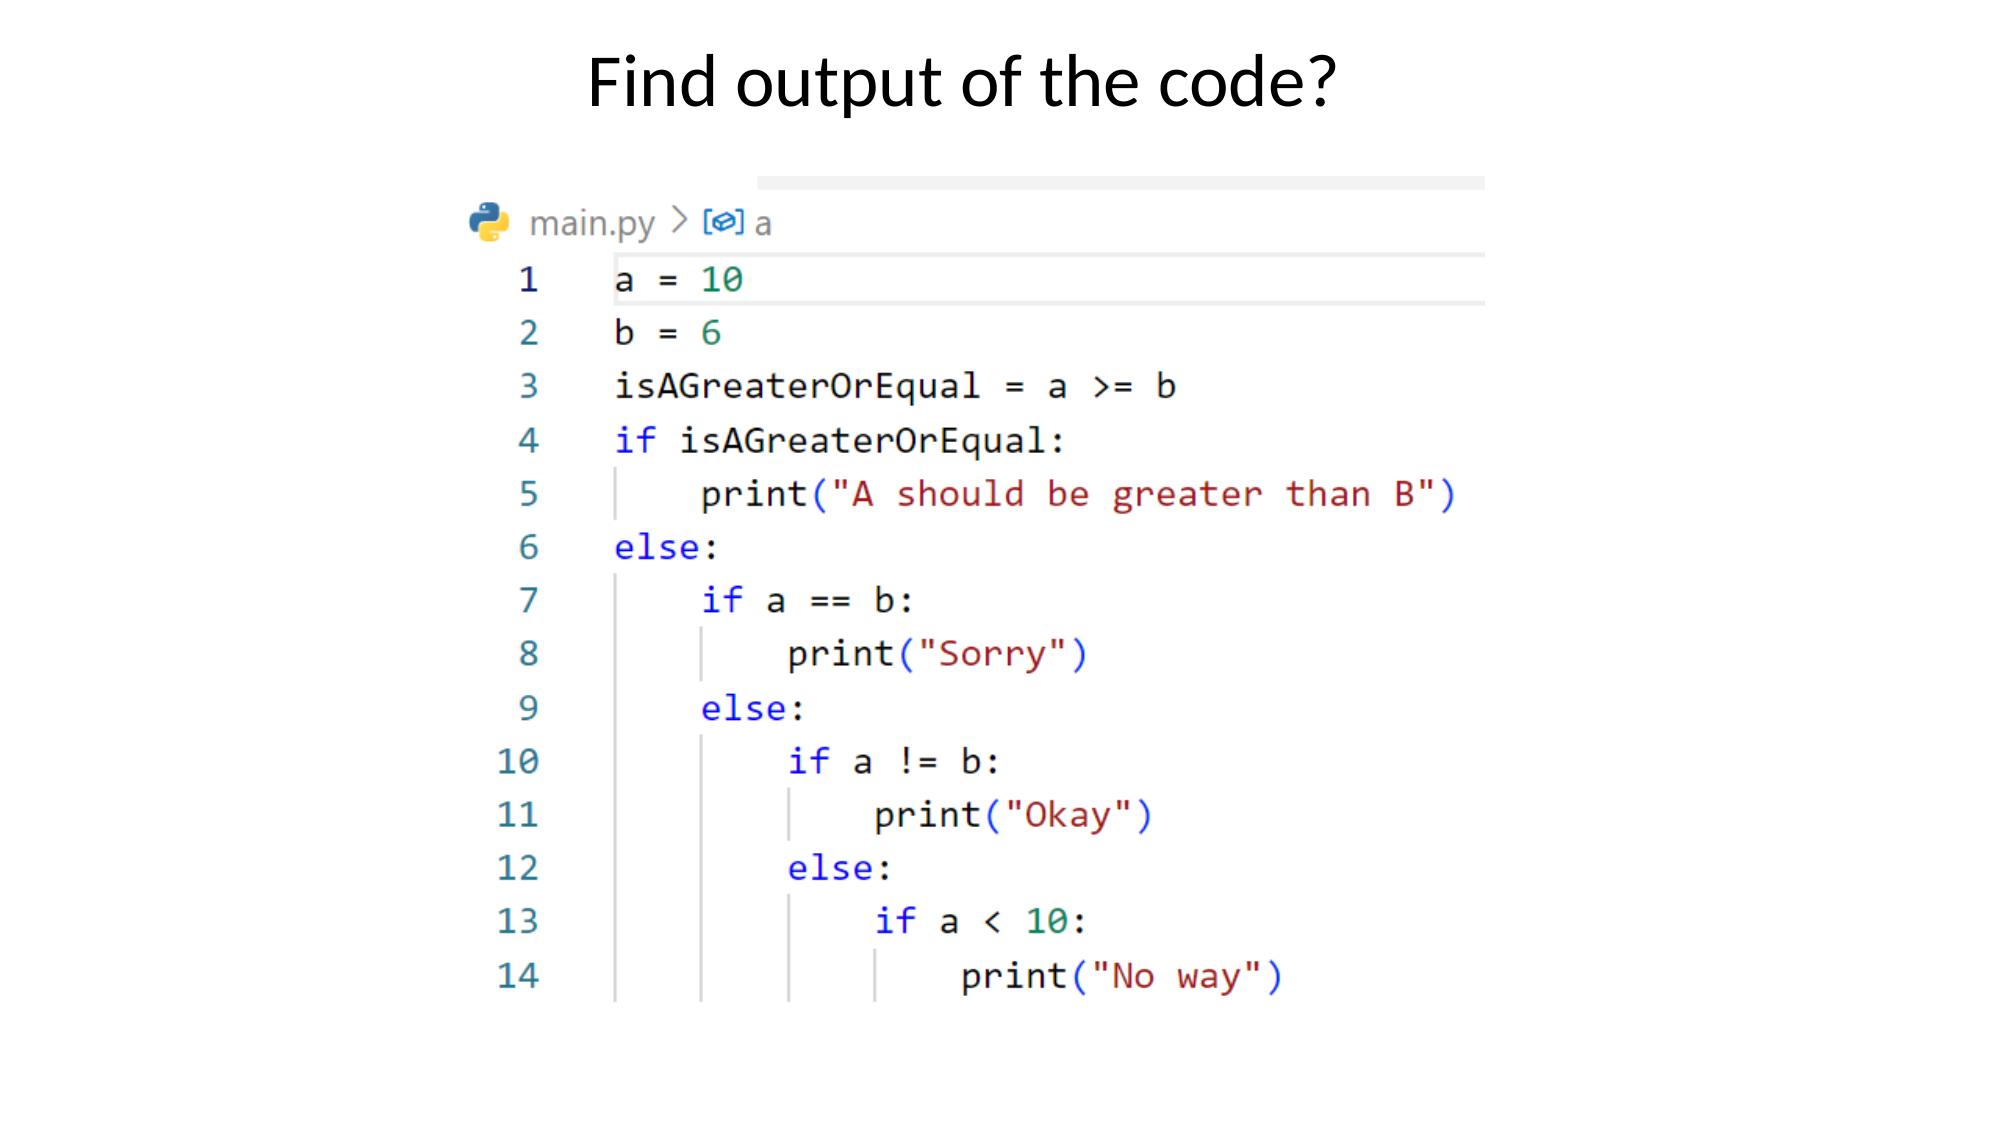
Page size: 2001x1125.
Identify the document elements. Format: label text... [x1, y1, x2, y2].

text_box Find output of the code? [573, 23, 1356, 129]
picture [445, 176, 1485, 1057]
